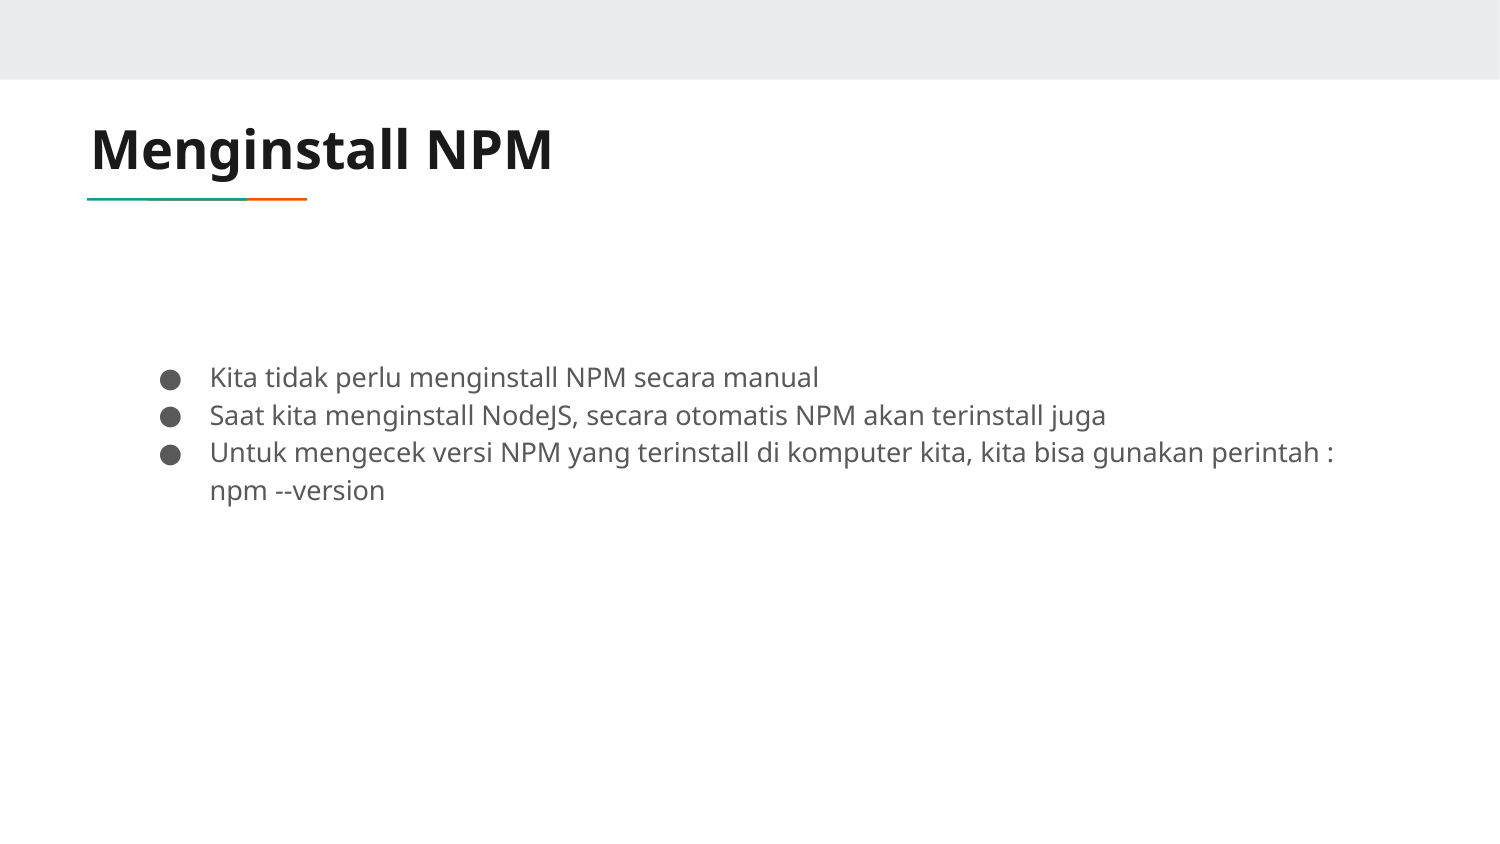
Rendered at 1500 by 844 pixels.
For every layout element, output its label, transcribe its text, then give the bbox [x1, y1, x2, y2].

title Menginstall NPM [75, 99, 1337, 188]
list Kita tidak perlu menginstall NPM secara manual Saat kita menginstall NodeJS, secara otomatis NPM akan terinstall juga Untuk mengecek versi NPM yang terinstall di komputer kita, kita bisa gunakan perintah : npm --version [119, 341, 1381, 712]
